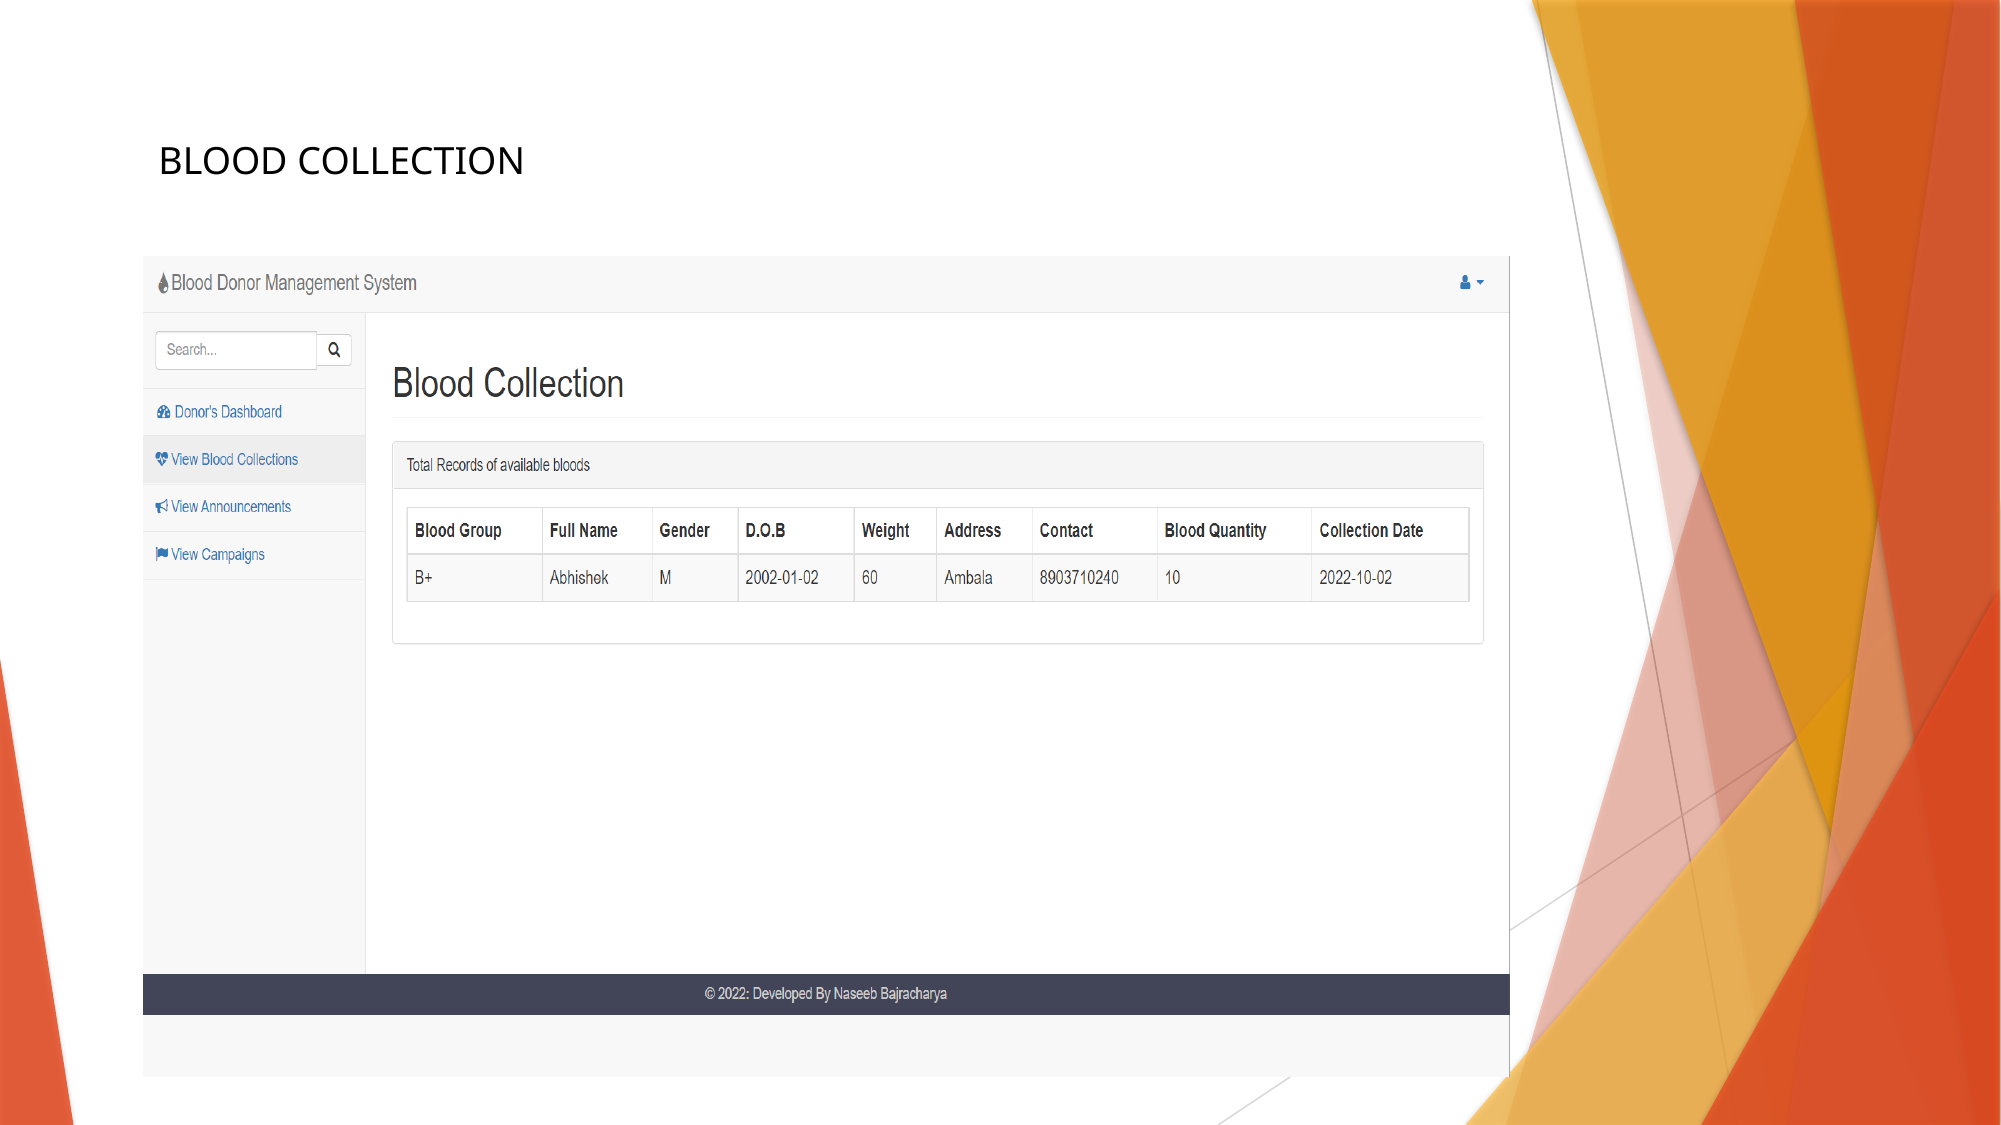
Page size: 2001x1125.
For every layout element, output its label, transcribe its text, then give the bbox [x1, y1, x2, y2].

text_box BLOOD COLLECTION [143, 130, 608, 190]
picture [143, 256, 1511, 1077]
